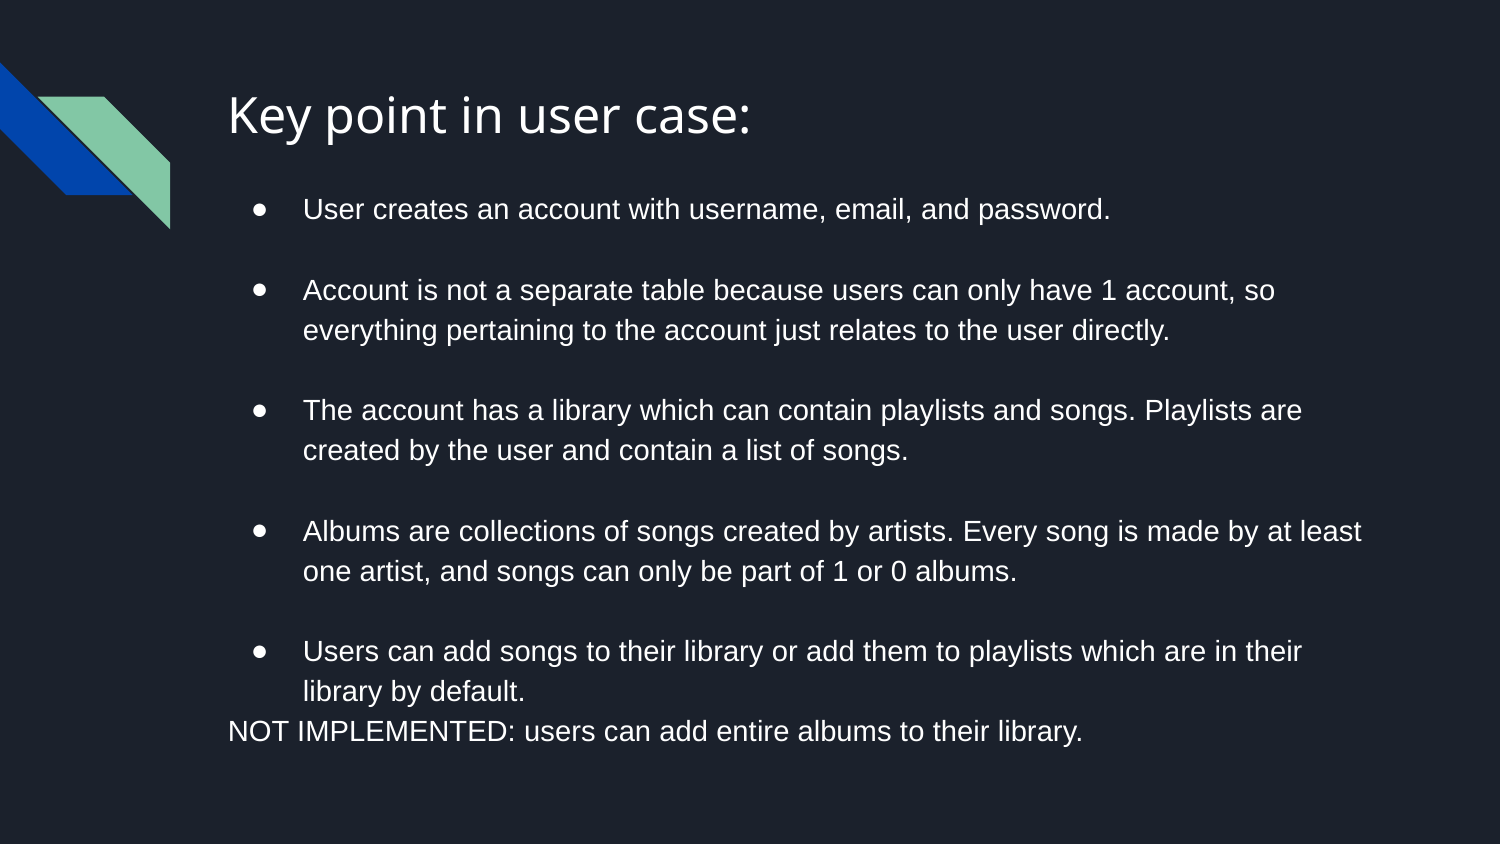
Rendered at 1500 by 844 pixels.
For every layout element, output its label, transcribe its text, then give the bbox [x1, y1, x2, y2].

list User creates an account with username, email, and password. Account is not a separate table because users can only have 1 account, so everything pertaining to the account just relates to the user directly. The account has a library which can contain playlists and songs. Playlists are created by the user and contain a list of songs. Albums are collections of songs created by artists. Every song is made by at least one artist, and songs can only be part of 1 or 0 albums. Users can add songs to their library or add them to playlists which are in their library by default. NOT IMPLEMENTED: users can add entire albums to their library. [212, 170, 1387, 722]
title Key point in user case: [212, 64, 1368, 170]
